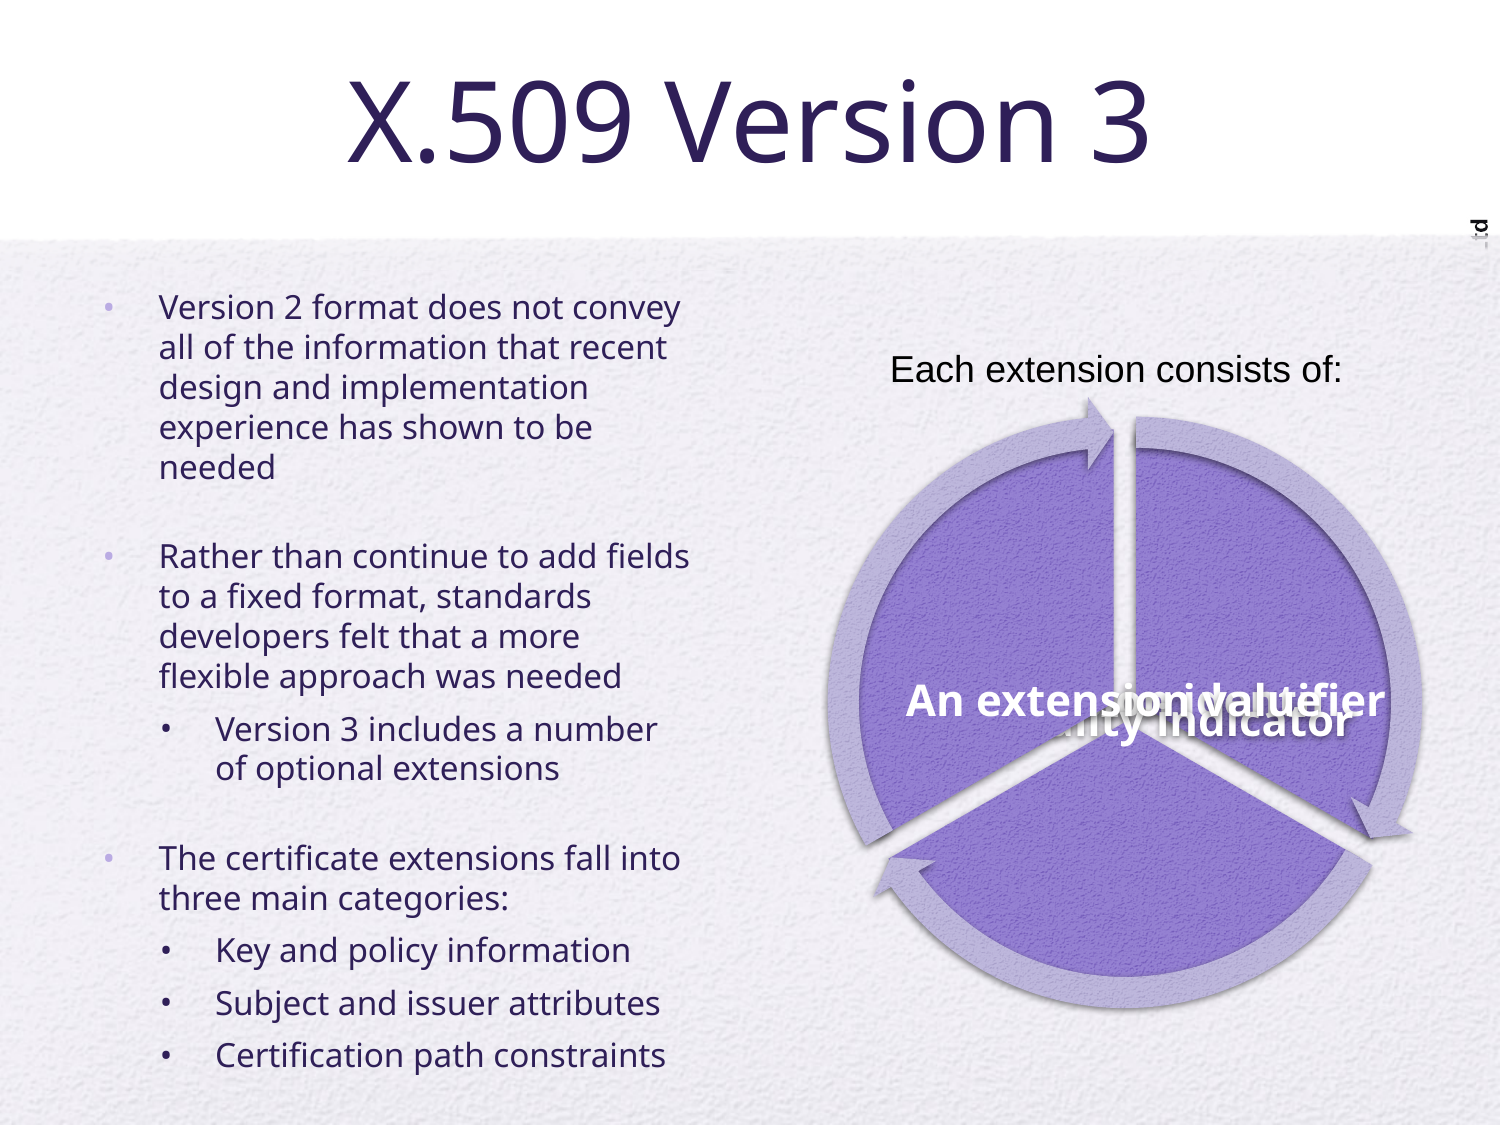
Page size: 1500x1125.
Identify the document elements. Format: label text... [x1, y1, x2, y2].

picture [0, 0, 1500, 1125]
list Version 2 format does not convey all of the information that recent design and implementation experience has shown to be needed Rather than continue to add fields to a fixed format, standards developers felt that a more flexible approach was needed Version 3 includes a number of optional extensions The certificate extensions fall into three main categories: Key and policy information Subject and issuer attributes Certification path constraints [87, 278, 713, 1105]
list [797, 334, 1453, 1091]
title X.509 Version 3 [129, 6, 1373, 239]
